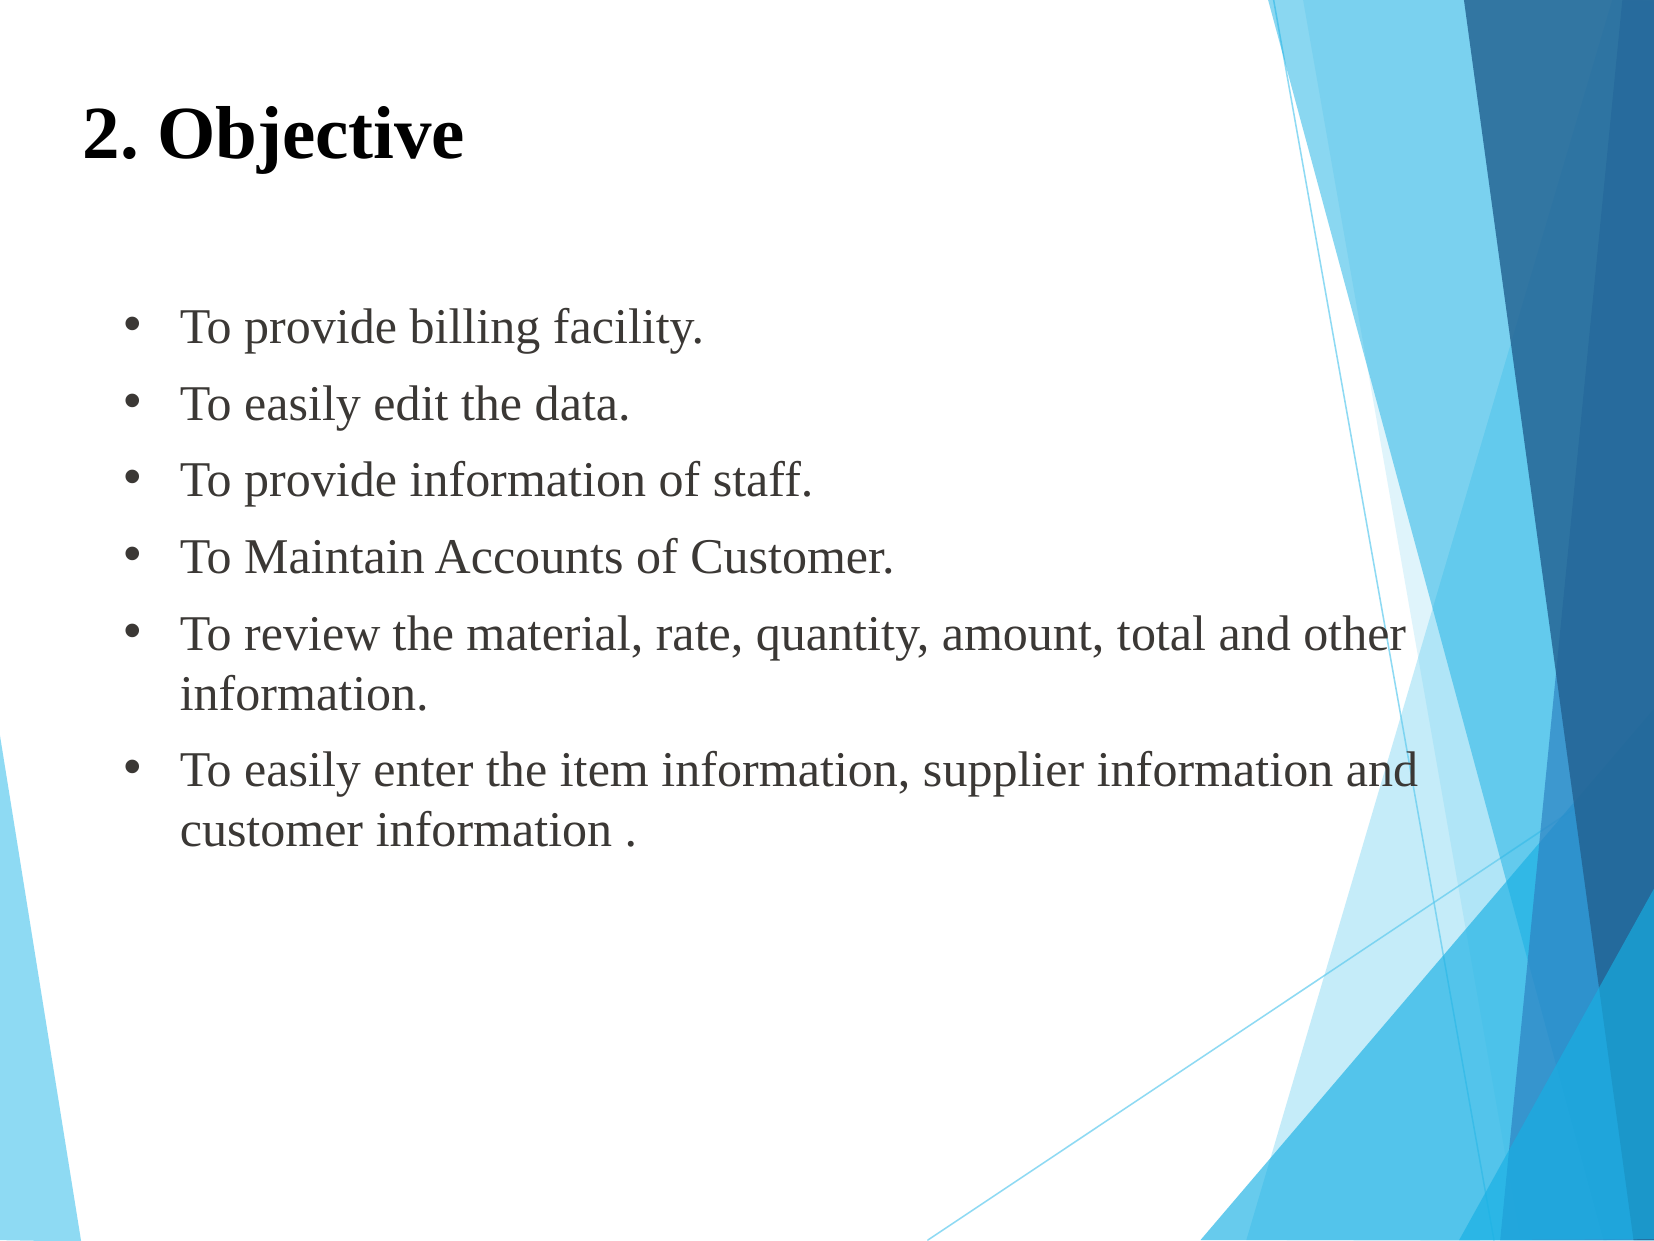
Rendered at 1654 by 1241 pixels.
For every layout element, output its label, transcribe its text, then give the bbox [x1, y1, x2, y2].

text_box To provide billing facility. To easily edit the data. To provide information of staff. To Maintain Accounts of Customer. To review the material, rate, quantity, amount, total and other information. To easily enter the item information, supplier information and customer information . [82, 290, 1571, 1109]
text_box 2. Objective [82, 27, 1571, 235]
